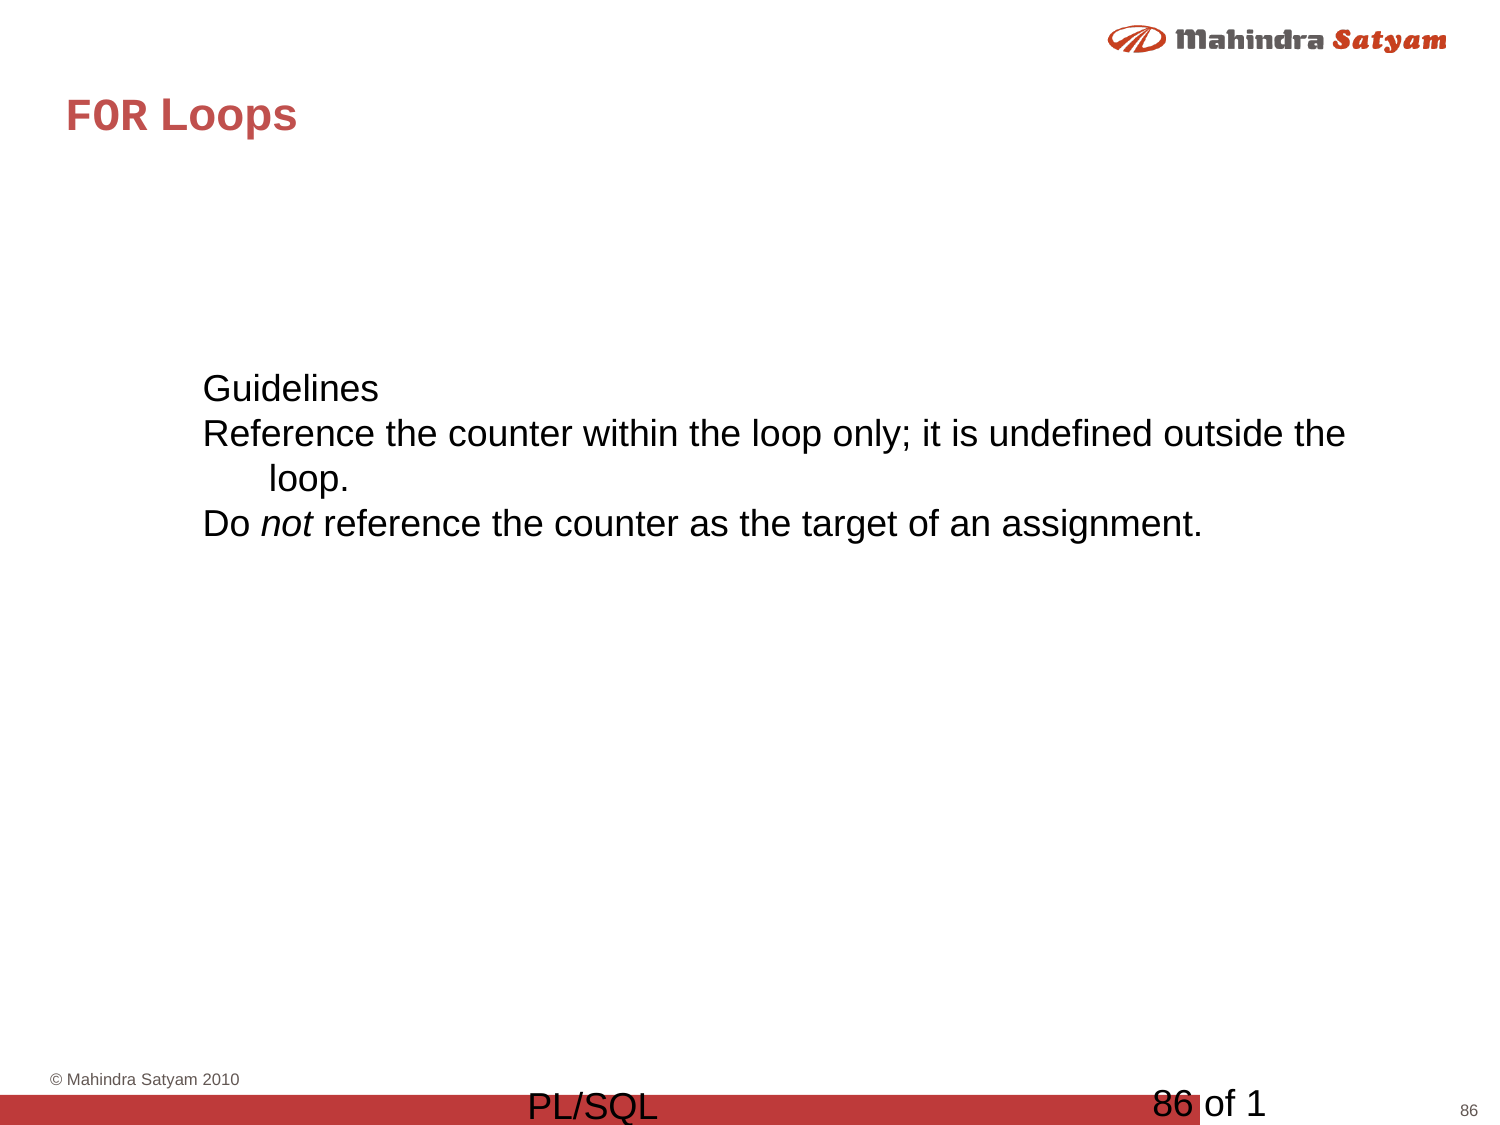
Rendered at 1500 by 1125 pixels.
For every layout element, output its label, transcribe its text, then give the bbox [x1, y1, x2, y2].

slide_number 86 of 1 [1137, 1071, 1488, 1125]
title FOR Loops [49, 76, 1452, 133]
list Guidelines Reference the counter within the loop only; it is undefined outside the loop. Do not reference the counter as the target of an assignment. [187, 355, 1368, 1010]
text_box [512, 1024, 988, 1100]
text_box [112, 1024, 425, 1100]
footer PL/SQL [512, 1100, 988, 1116]
picture [1107, 25, 1446, 53]
